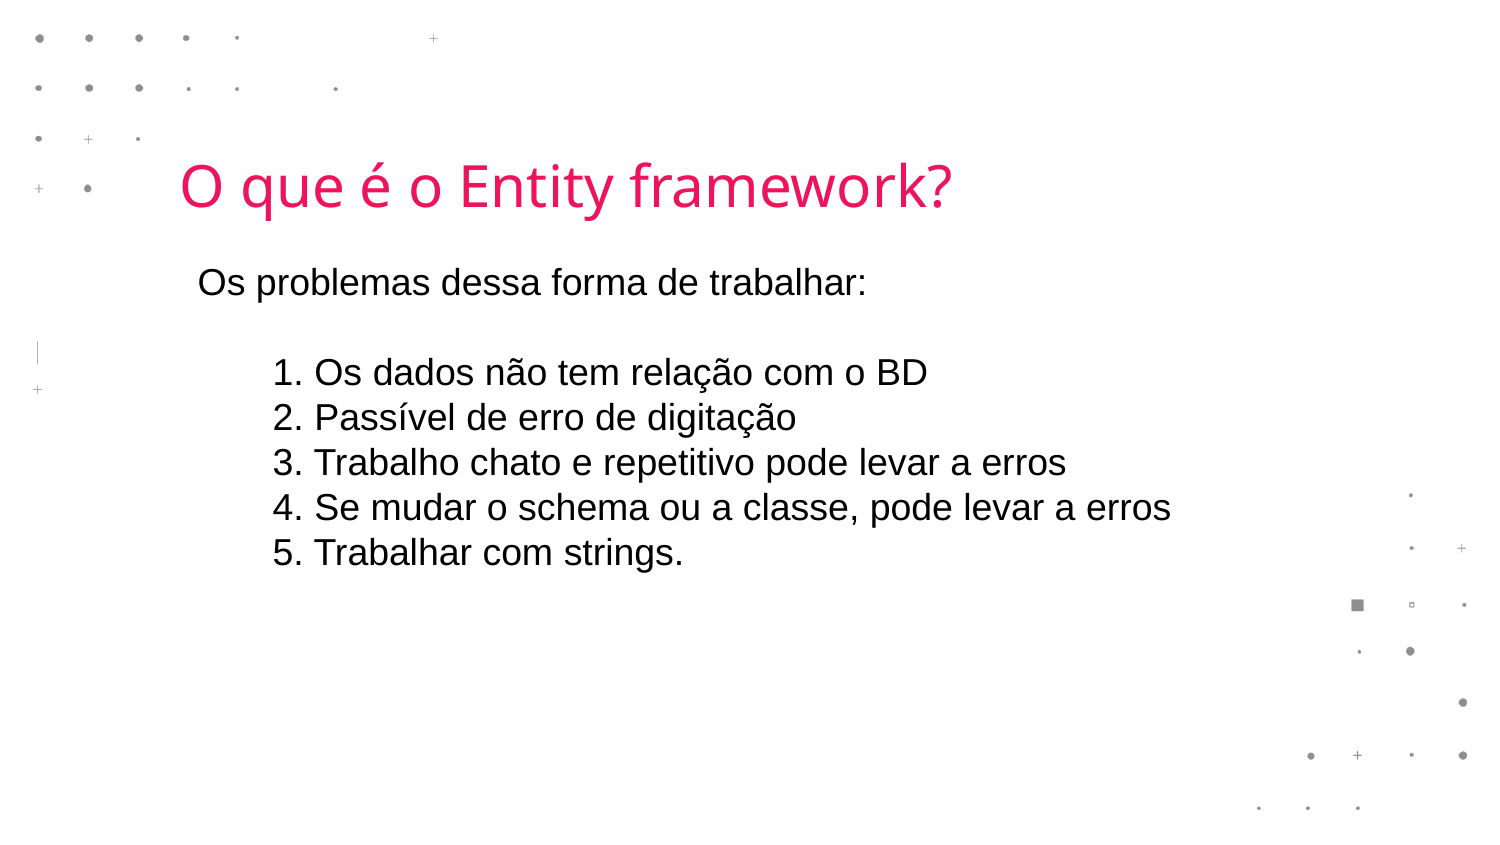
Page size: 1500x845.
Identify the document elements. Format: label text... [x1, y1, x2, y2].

text_box O que é o Entity framework? [164, 141, 1239, 227]
picture [33, 34, 1467, 810]
text_box Os problemas dessa forma de trabalhar: 1. Os dados não tem relação com o BD 2. Passível de erro de digitação 3. Trabalho chato e repetitivo pode levar a erros 4. Se mudar o schema ou a classe, pode levar a erros 5. Trabalhar com strings. [182, 250, 1391, 671]
